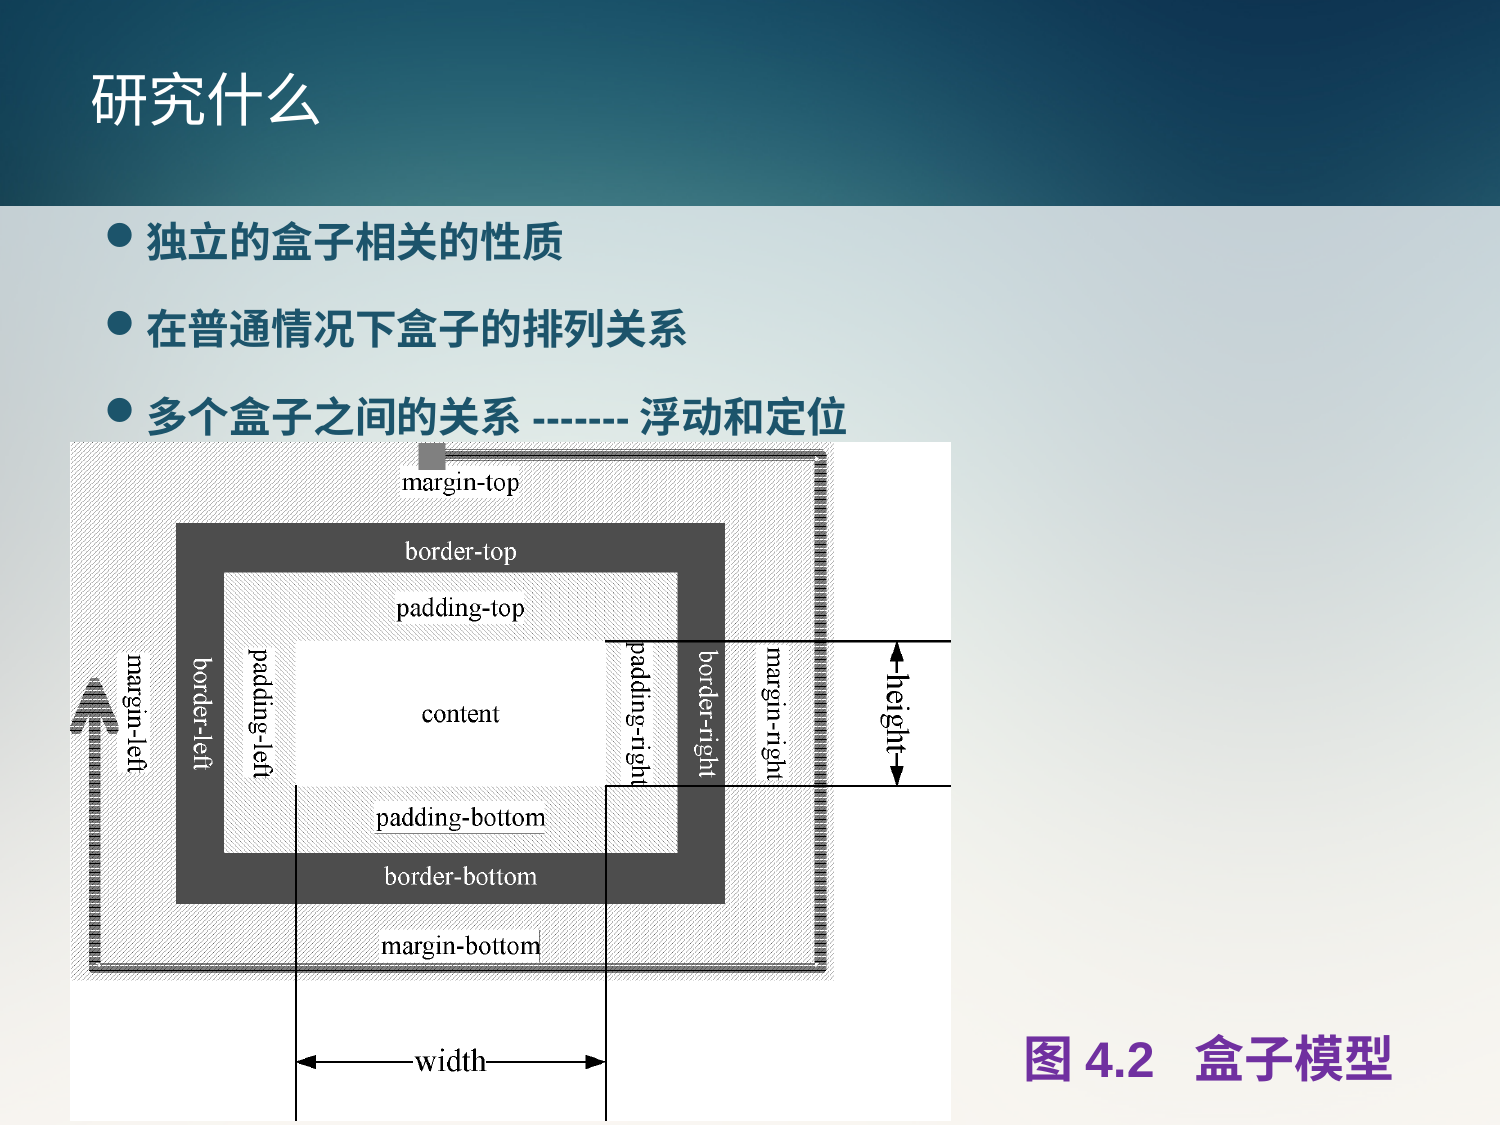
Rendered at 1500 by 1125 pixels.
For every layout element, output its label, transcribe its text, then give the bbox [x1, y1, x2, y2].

text_box 图4.2 盒子模型 [1008, 1019, 1410, 1095]
list 独立的盒子相关的性质 在普通情况下盒子的排列关系 多个盒子之间的关系-------浮动和定位 [75, 208, 1425, 462]
picture [69, 441, 951, 1121]
title 研究什么 [75, 41, 1312, 154]
picture [0, 0, 1500, 206]
